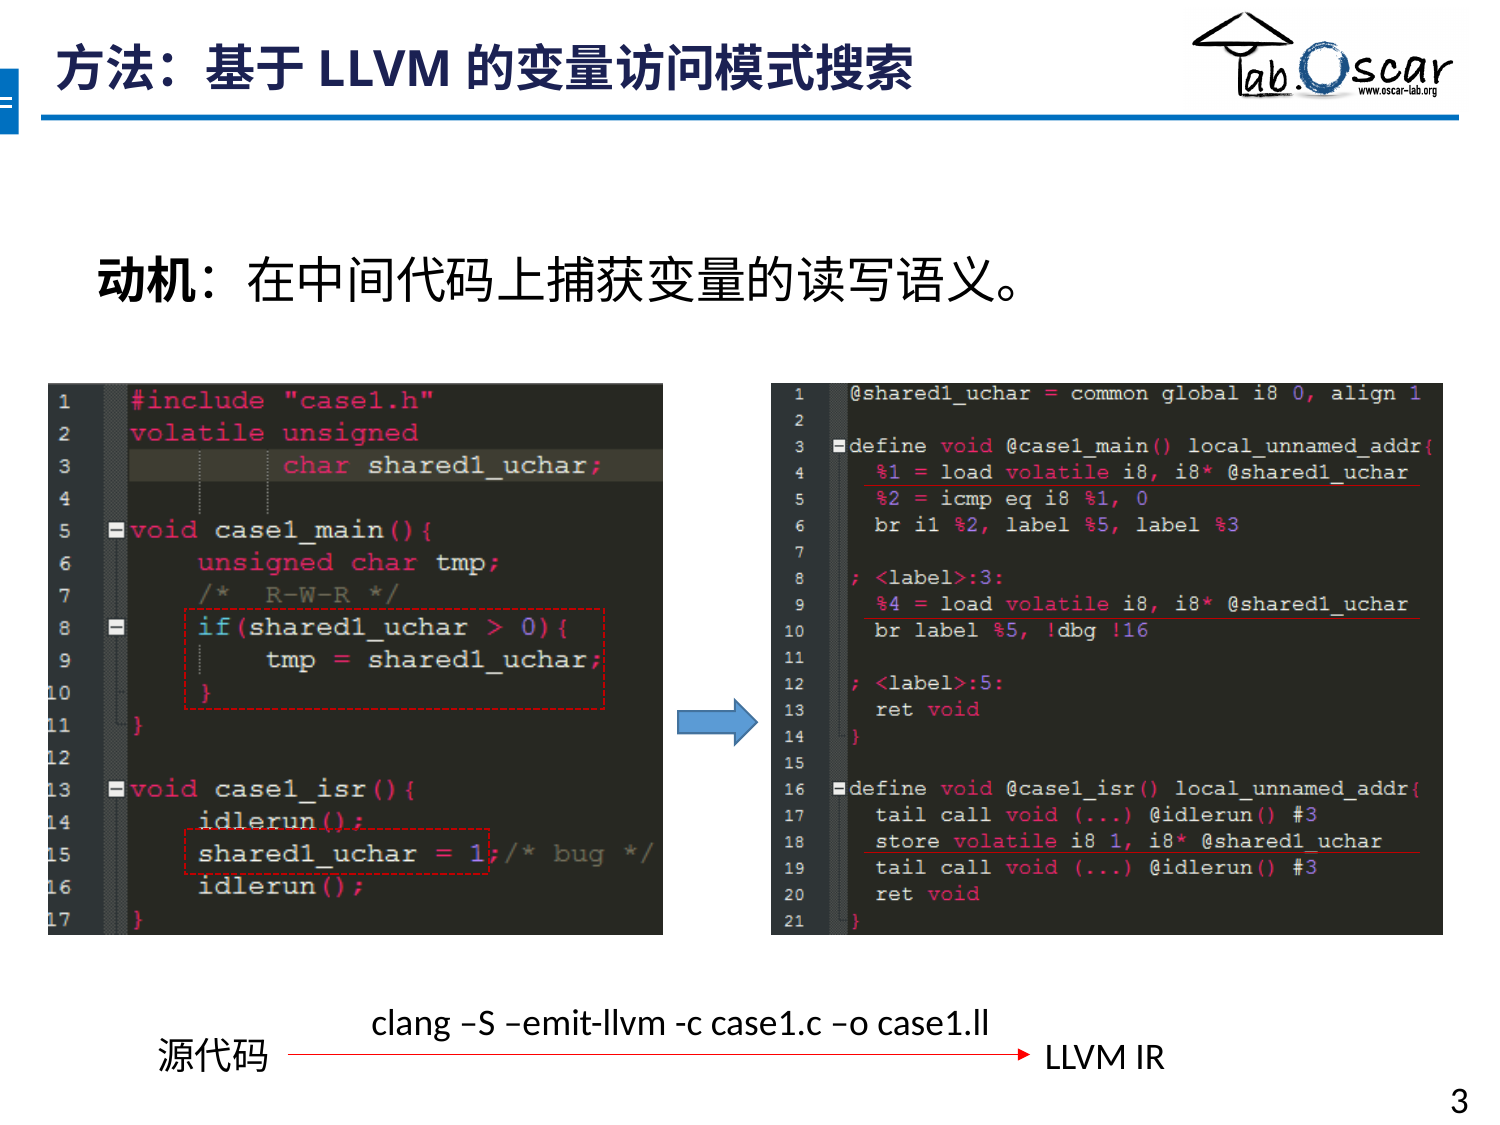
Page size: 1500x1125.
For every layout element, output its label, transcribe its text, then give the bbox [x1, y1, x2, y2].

picture [1183, 7, 1469, 112]
text_box LLVM IR [1030, 1024, 1184, 1085]
picture [771, 383, 1443, 935]
text_box [677, 697, 759, 747]
text_box 动机：在中间代码上捕获变量的读写语义。 [81, 240, 1218, 316]
text_box 源代码 [142, 1024, 288, 1085]
picture [48, 383, 663, 935]
text_box 方法：基于LLVM的变量访问模式搜索 [41, 18, 1258, 114]
text_box clang –S –emit-llvm -c case1.c –o case1.ll [356, 990, 1006, 1051]
